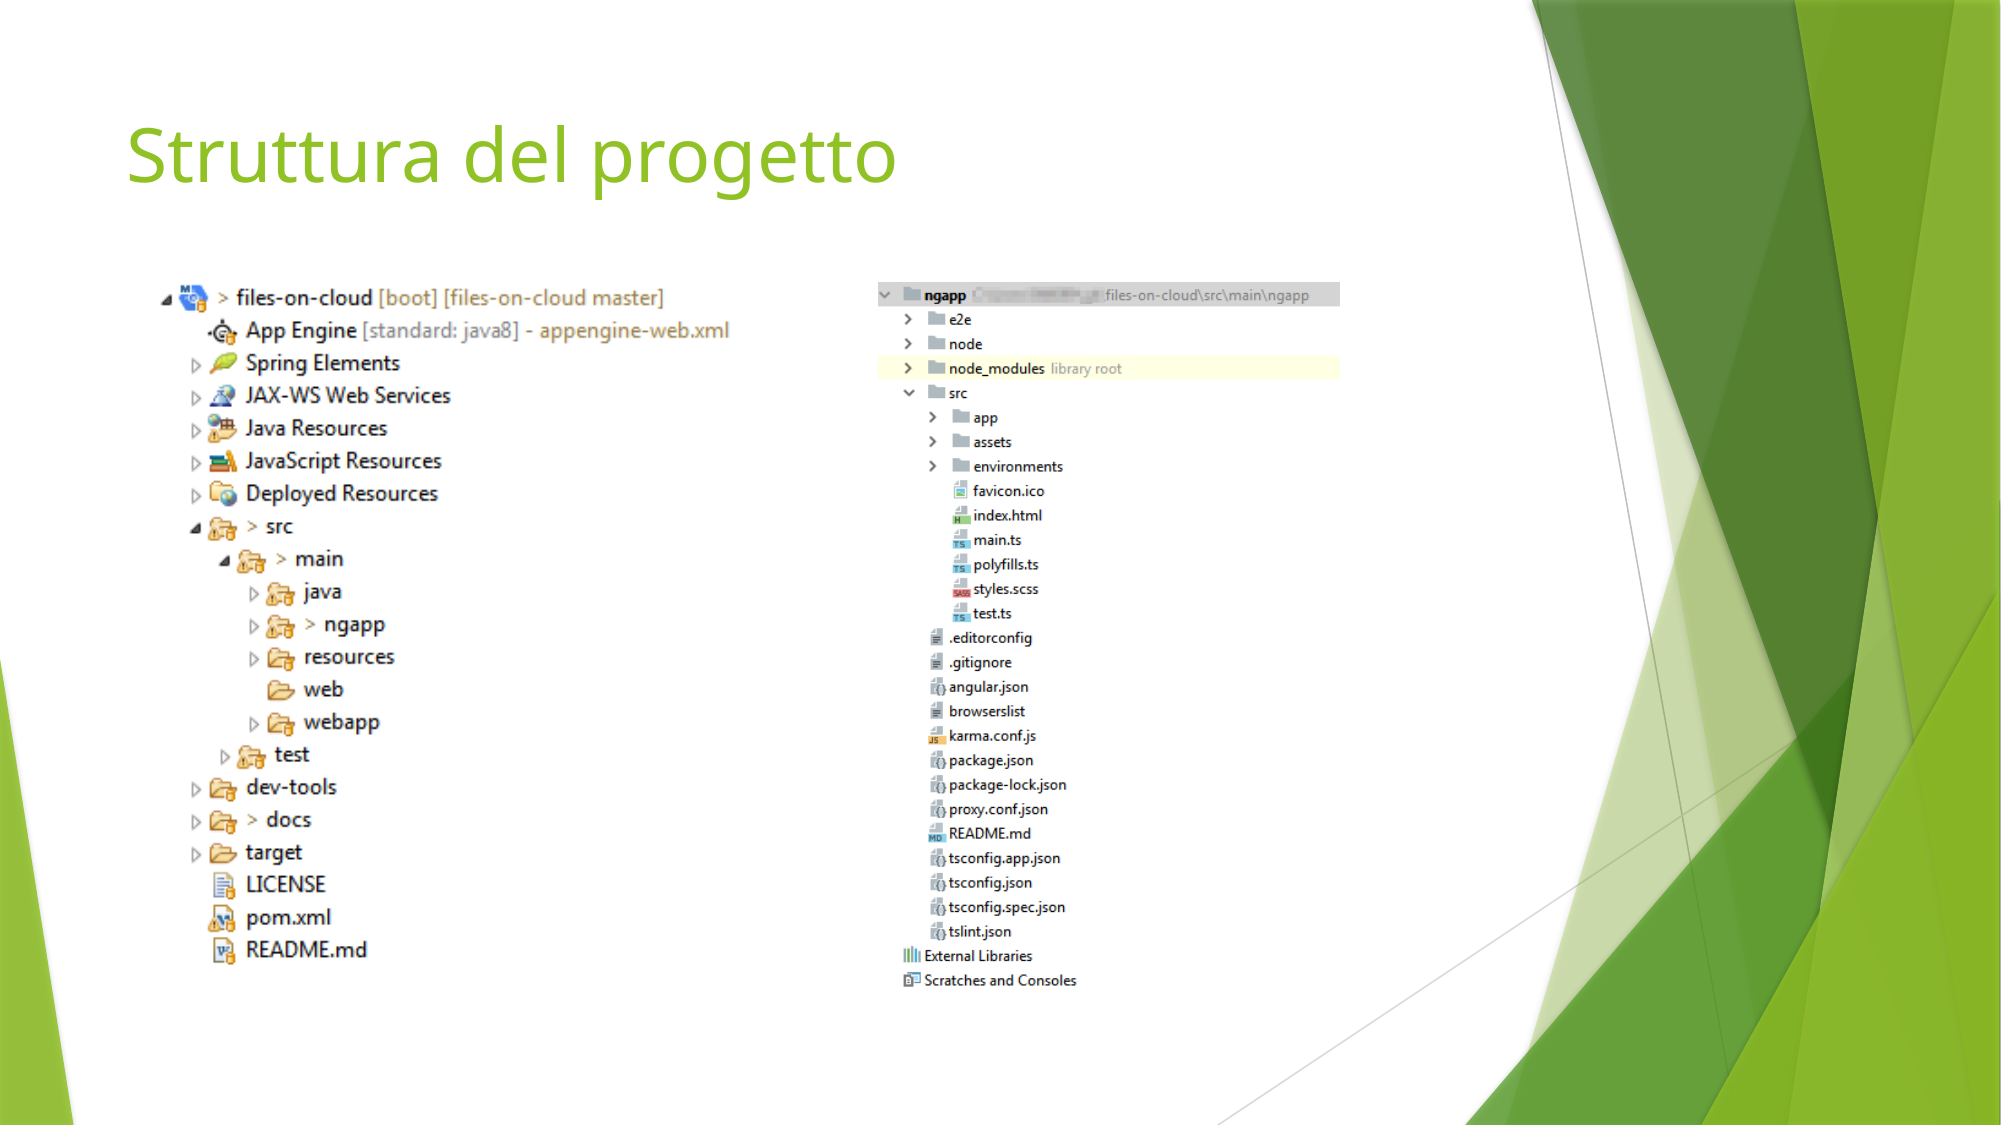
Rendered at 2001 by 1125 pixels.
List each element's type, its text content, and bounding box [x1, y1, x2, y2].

title Struttura del progetto [111, 99, 1522, 317]
picture [877, 282, 1340, 1016]
picture [144, 282, 845, 1013]
